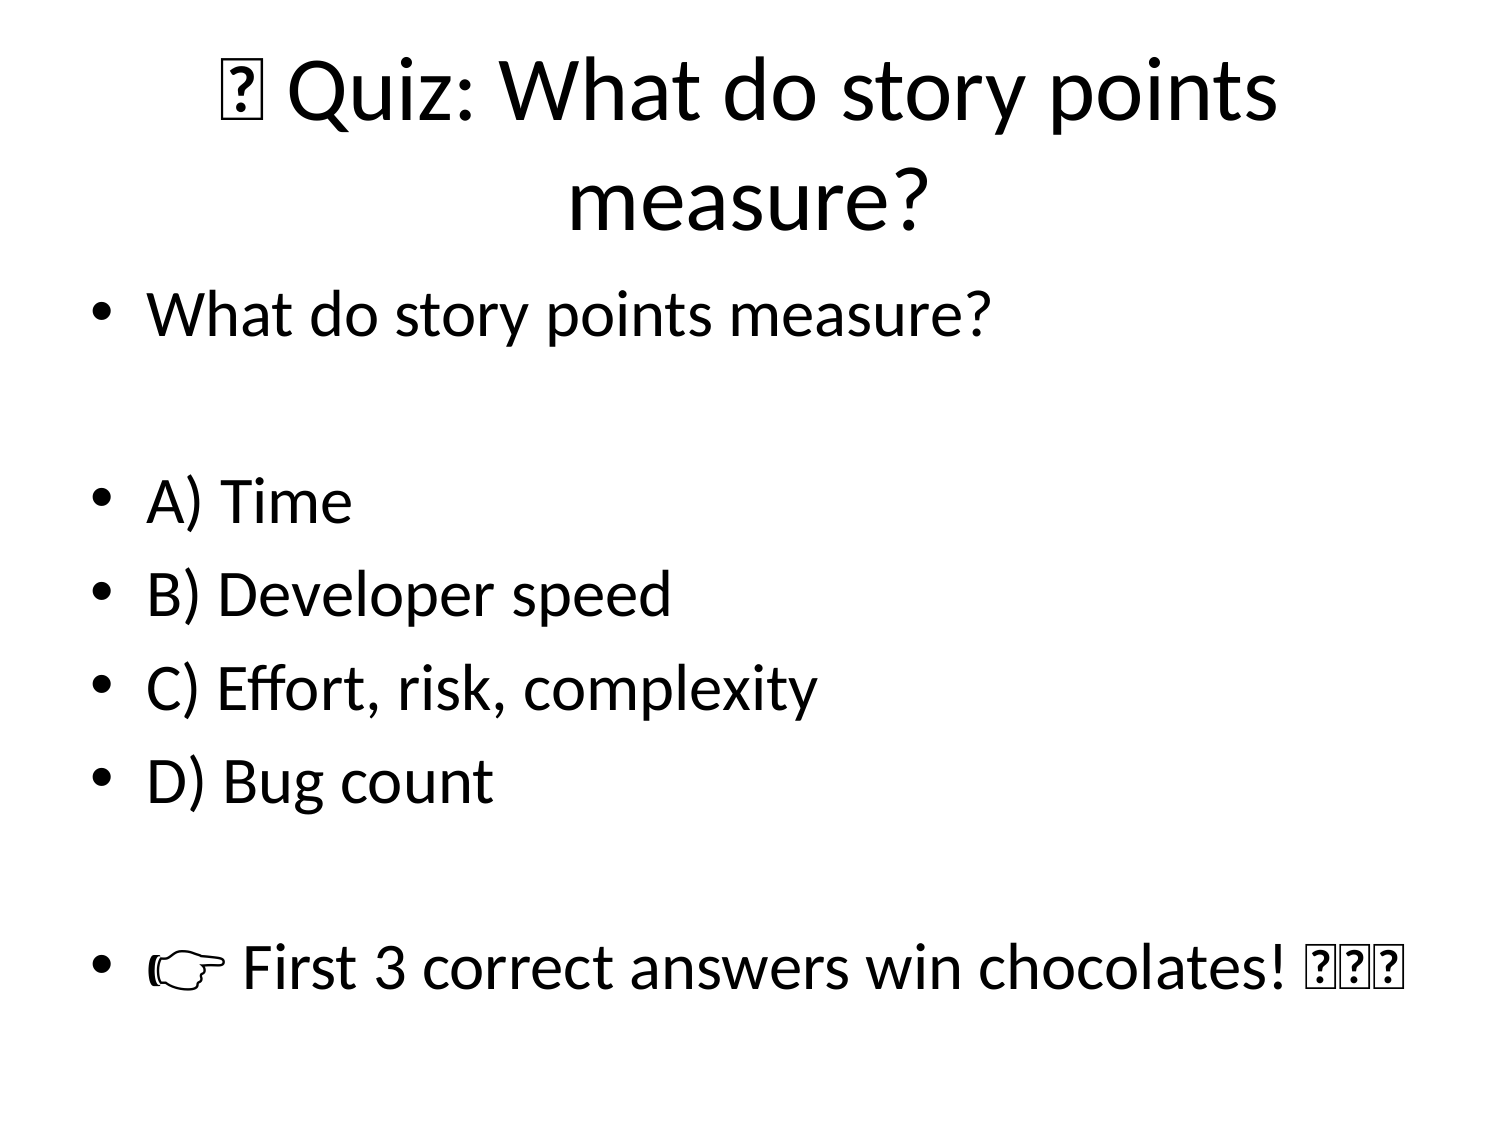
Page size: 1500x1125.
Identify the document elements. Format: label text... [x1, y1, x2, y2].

list What do story points measure? A) Time B) Developer speed C) Effort, risk, complexity D) Bug count 👉 First 3 correct answers win chocolates! 🍫🍫🍫 [75, 262, 1425, 1005]
title 🎯 Quiz: What do story points measure? [75, 45, 1425, 233]
